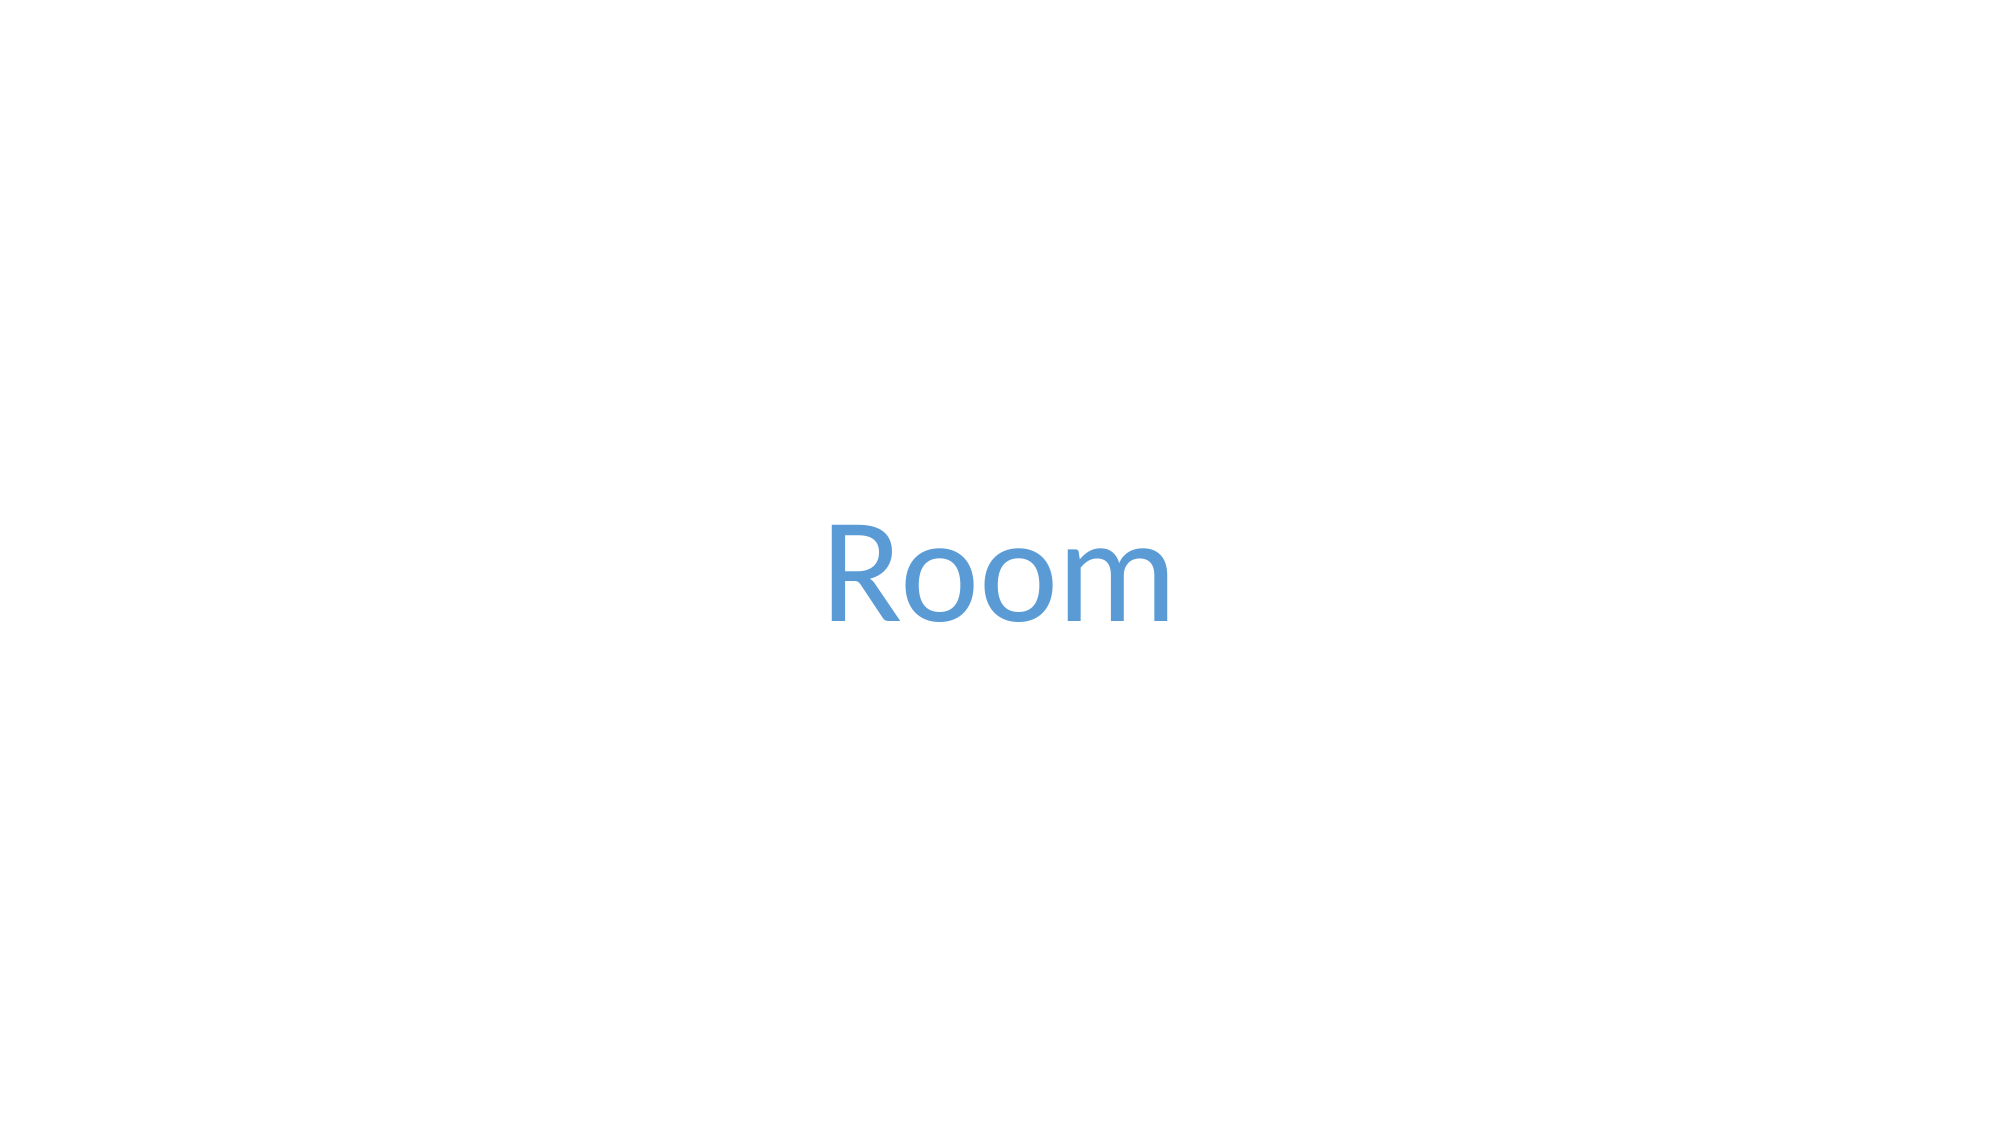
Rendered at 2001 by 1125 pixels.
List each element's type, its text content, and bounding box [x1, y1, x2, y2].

text_box Room [807, 463, 1193, 659]
